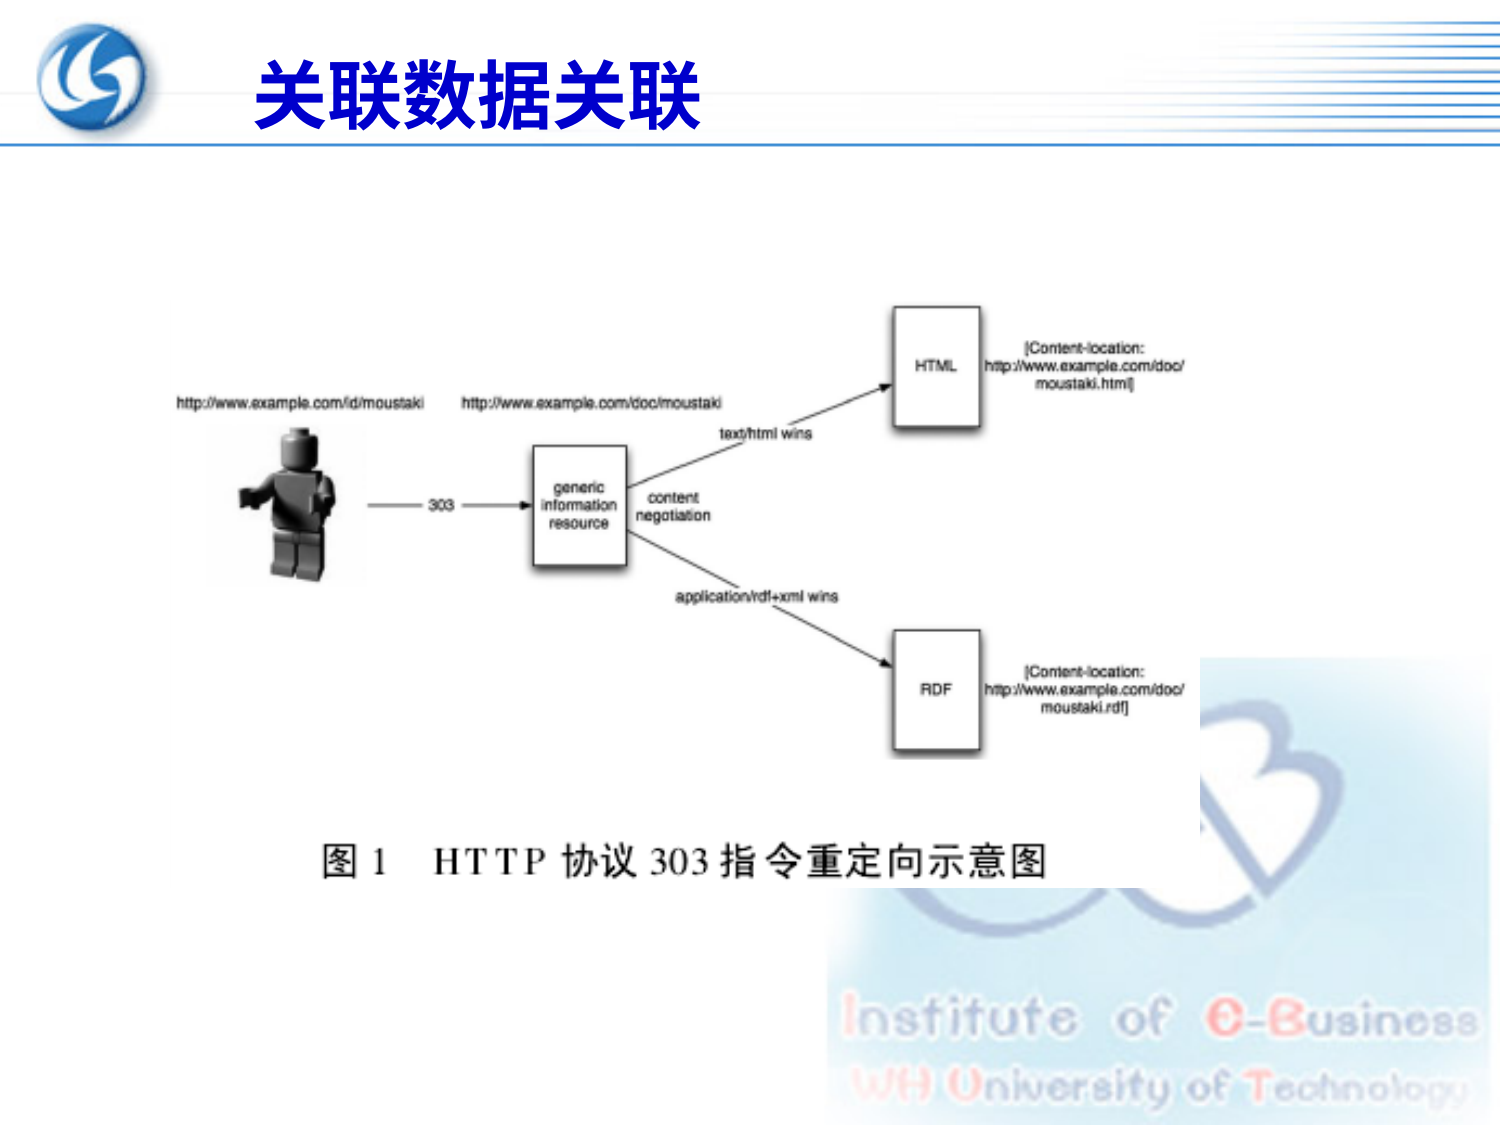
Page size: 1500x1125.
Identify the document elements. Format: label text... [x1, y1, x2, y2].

title 关联数据关联 [237, 37, 1338, 150]
picture [0, 0, 1500, 1125]
